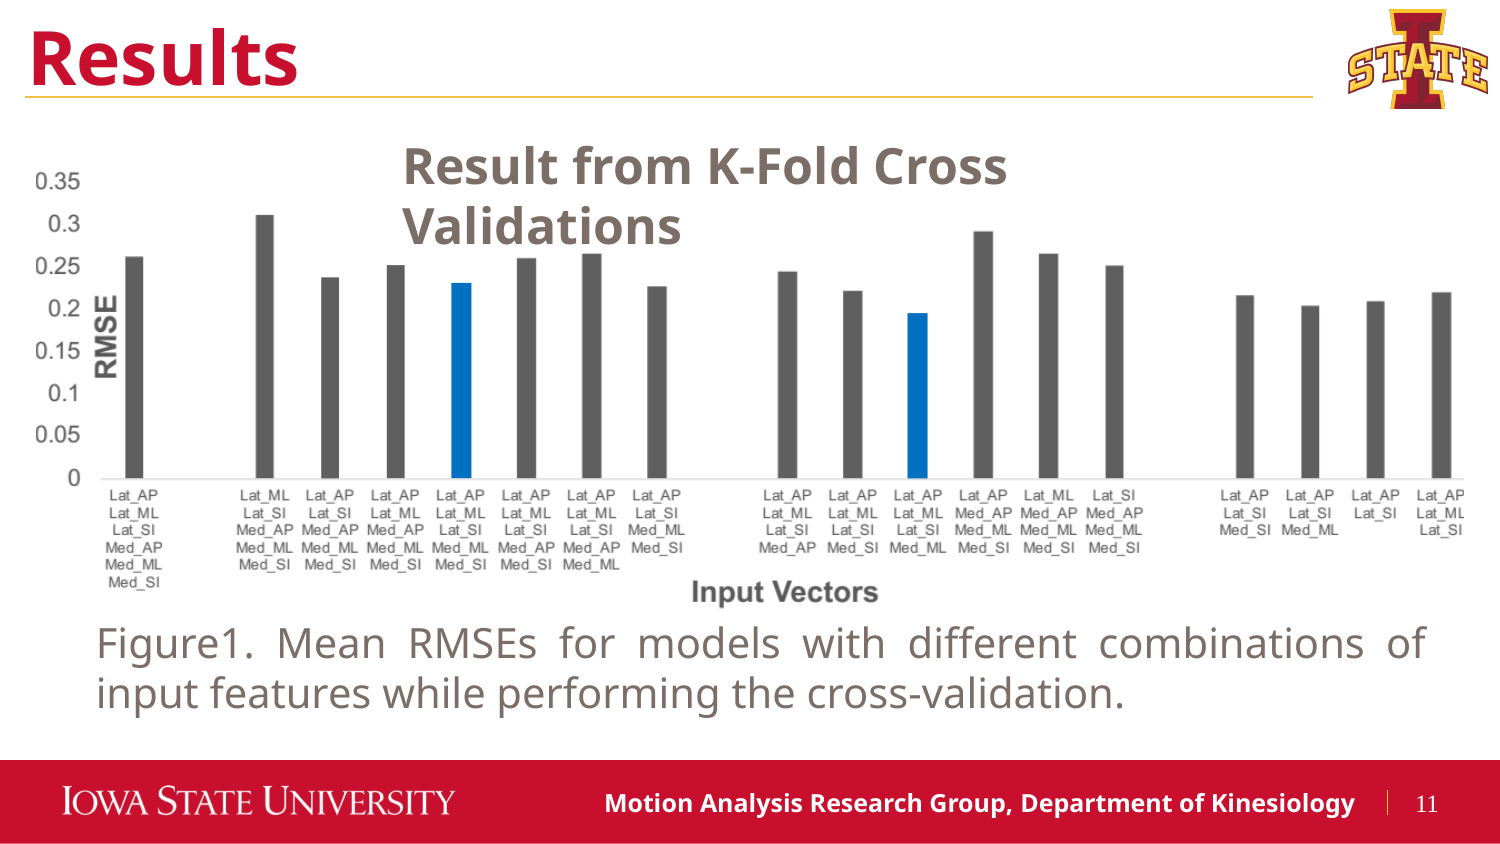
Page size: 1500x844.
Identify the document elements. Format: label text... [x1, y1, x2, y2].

text_box Results [12, 3, 1364, 109]
text_box Figure1. Mean RMSEs for models with different combinations of input features while performing the cross-validation. [81, 630, 1441, 725]
picture [62, 785, 456, 818]
picture [35, 9, 1488, 622]
